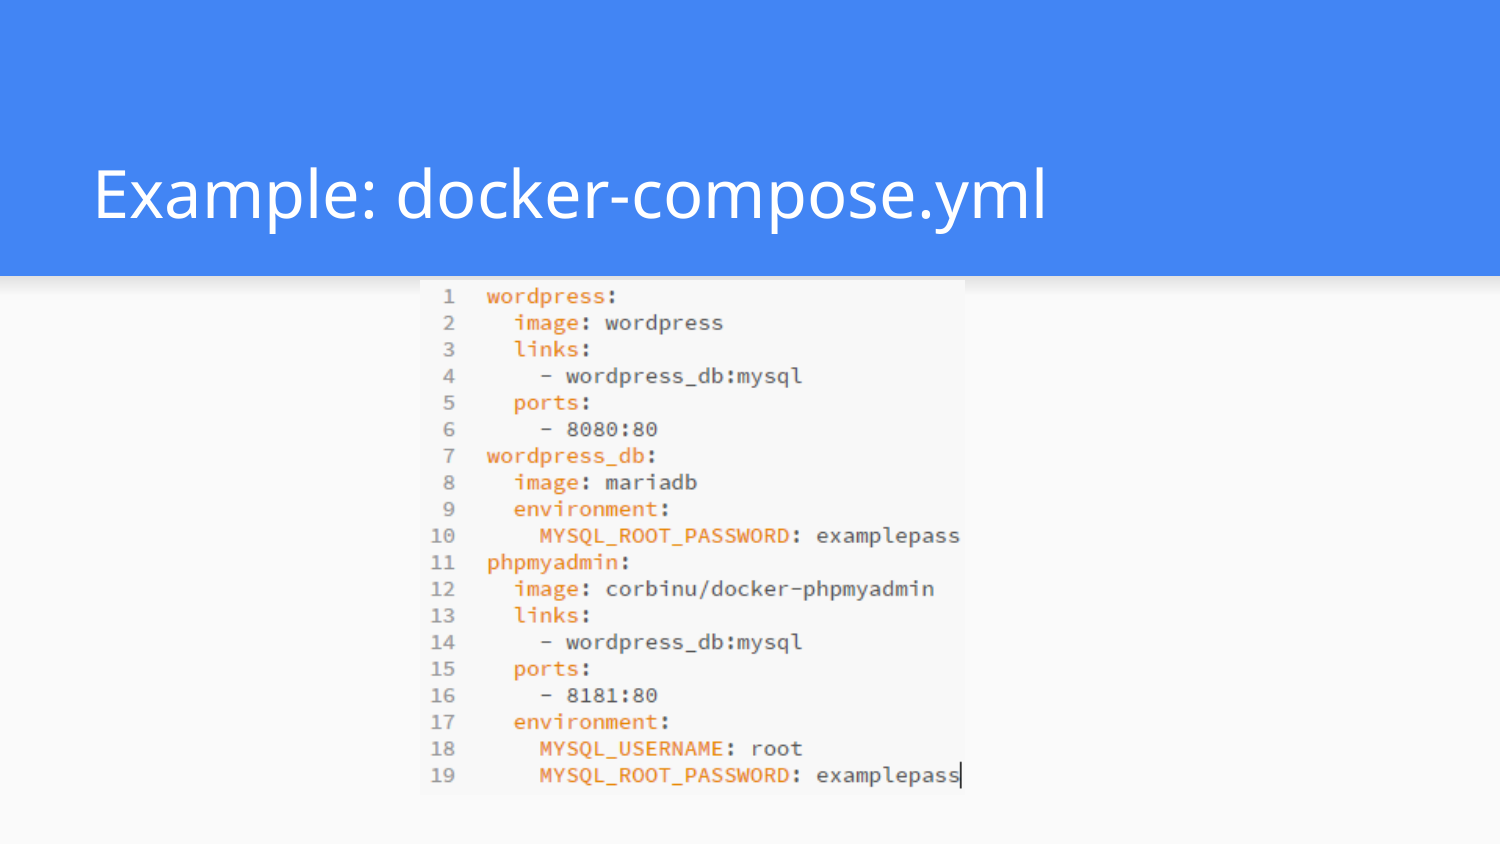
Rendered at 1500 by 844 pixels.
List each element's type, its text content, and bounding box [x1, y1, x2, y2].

title Example: docker-compose.yml [77, 121, 1427, 248]
picture [420, 279, 965, 795]
